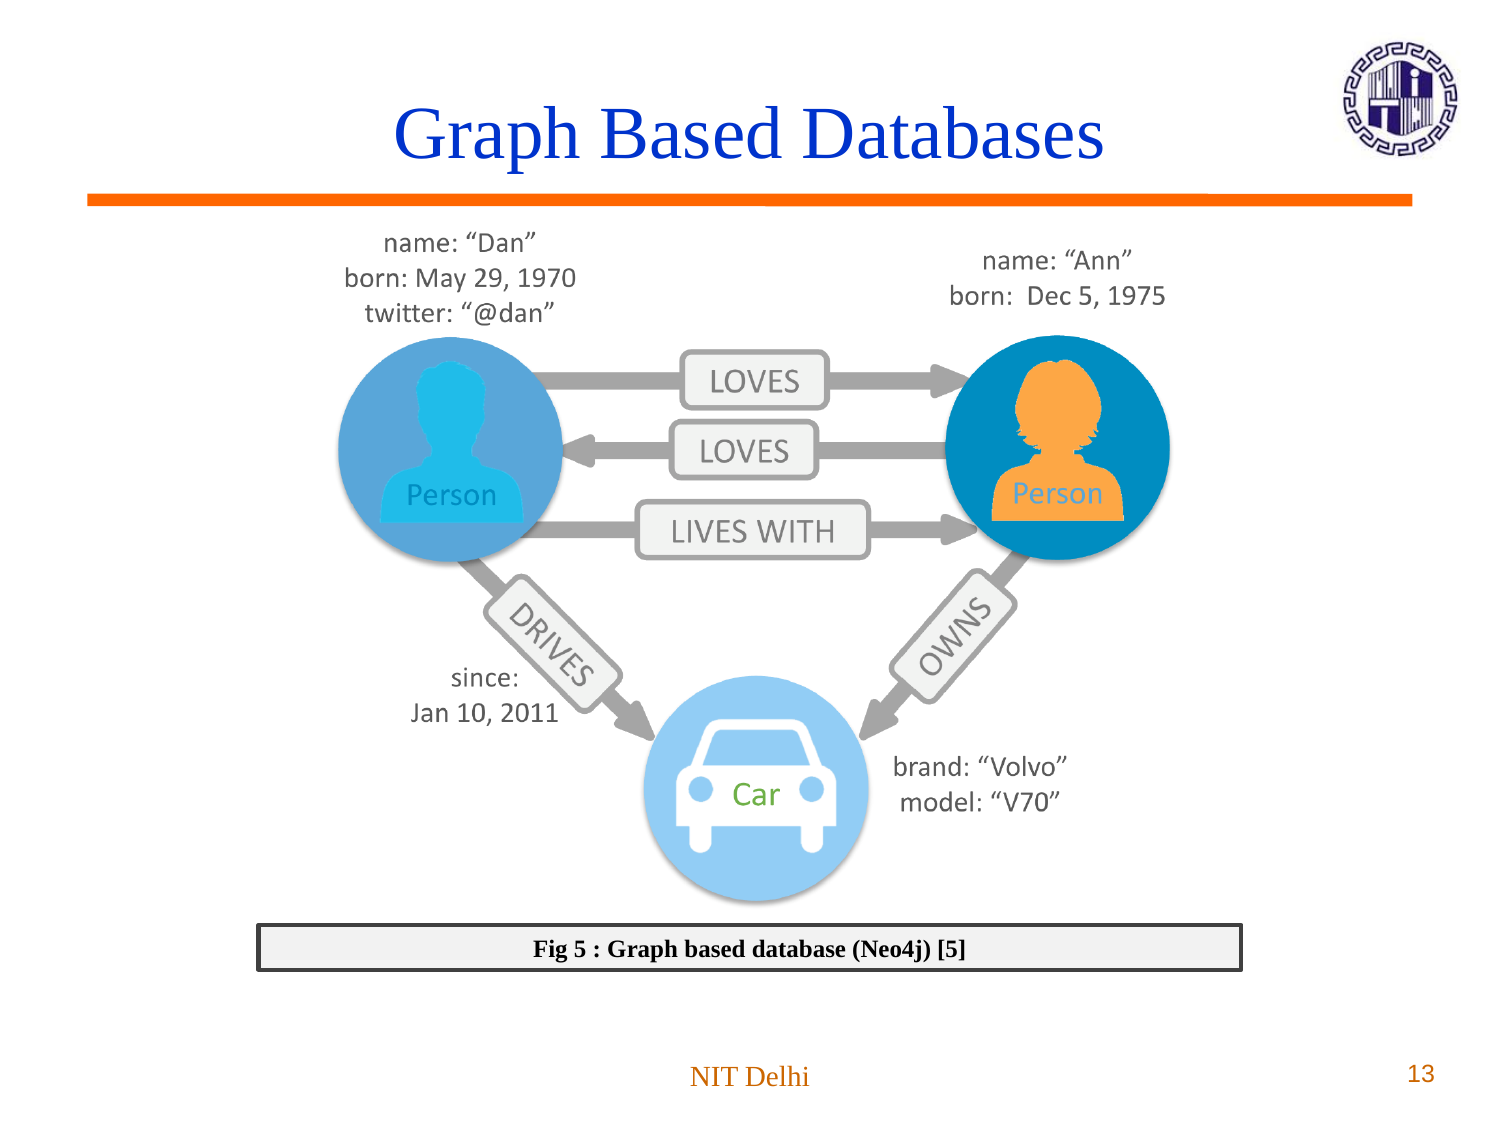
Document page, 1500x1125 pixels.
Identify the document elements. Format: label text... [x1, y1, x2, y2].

title Graph Based Databases [112, 56, 1388, 200]
footer NIT Delhi [512, 1049, 988, 1125]
picture [323, 216, 1177, 912]
slide_number 13 [1137, 1049, 1451, 1125]
picture [1316, 15, 1483, 182]
text_box Fig 5 : Graph based database (Neo4j) [5] [256, 923, 1243, 972]
